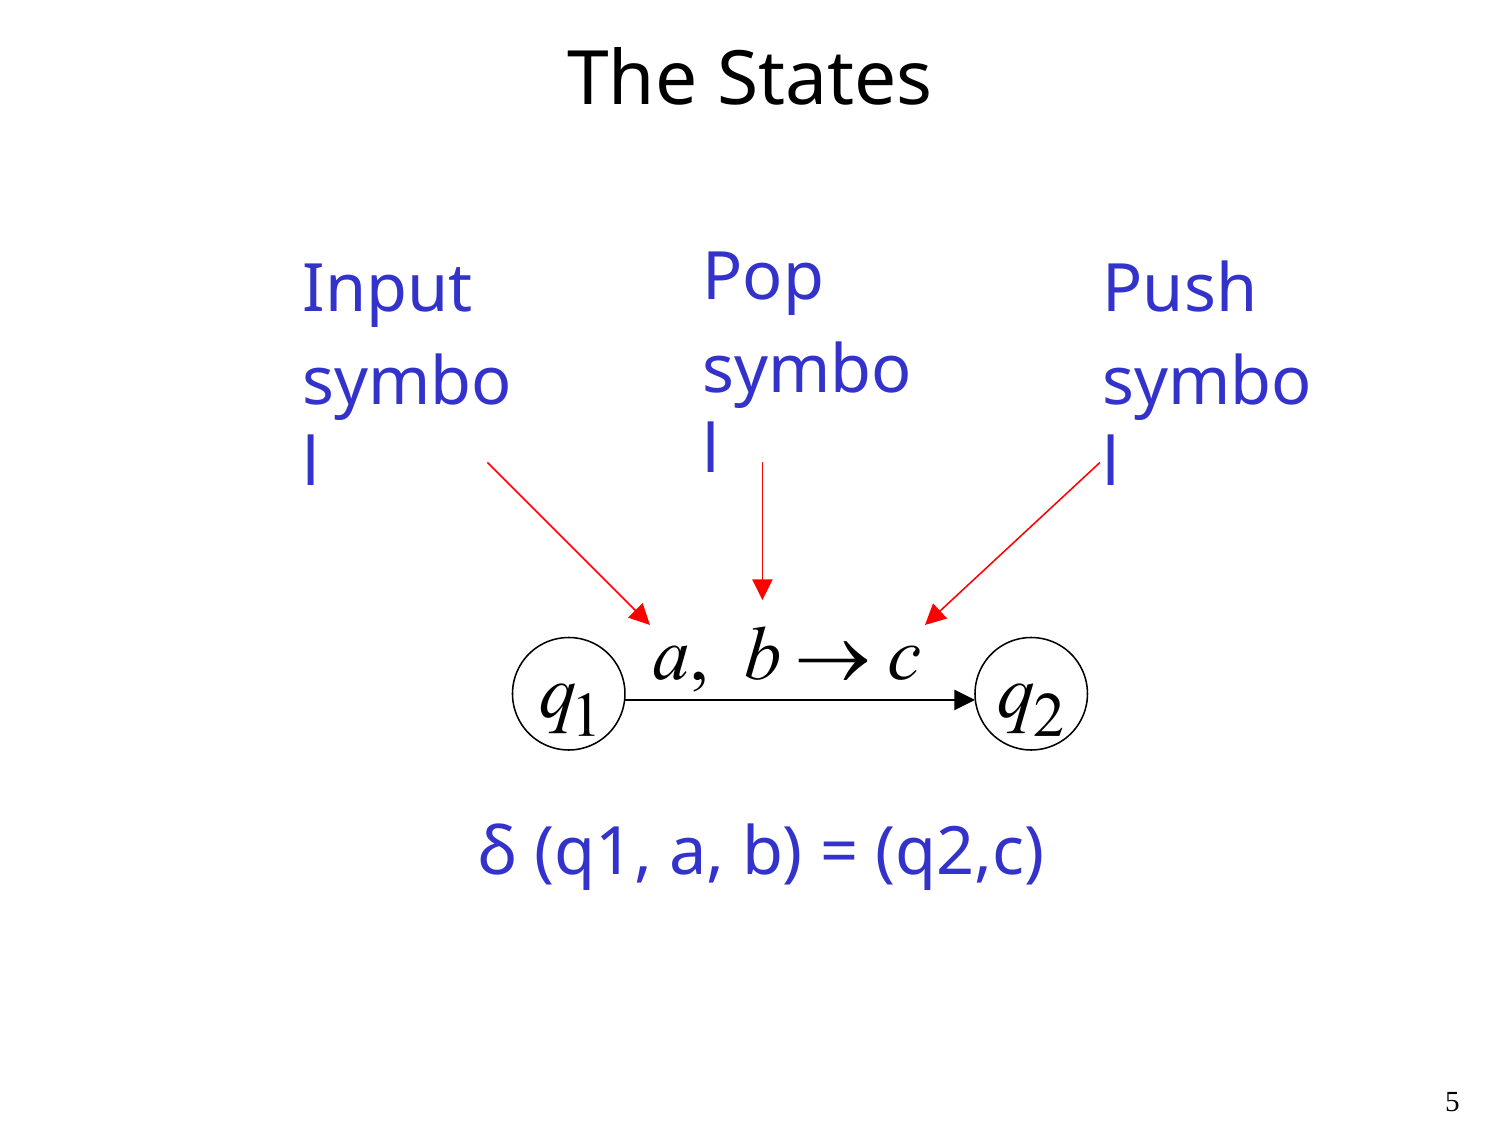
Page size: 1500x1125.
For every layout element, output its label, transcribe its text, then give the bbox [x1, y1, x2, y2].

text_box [924, 462, 1101, 626]
text_box 5 [1162, 1074, 1475, 1125]
picture [537, 662, 601, 738]
text_box [1013, 747, 1050, 751]
title The States [24, 24, 1475, 125]
picture [995, 662, 1067, 738]
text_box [487, 462, 651, 626]
text_box Push symbol [1087, 237, 1330, 506]
picture [649, 624, 924, 699]
text_box [512, 637, 625, 738]
text_box [550, 747, 587, 751]
text_box Pop symbol [687, 224, 930, 494]
text_box [975, 637, 1088, 733]
text_box Input symbol [287, 237, 530, 506]
text_box δ (q1, a, b) = (q2,c) [462, 799, 1175, 895]
